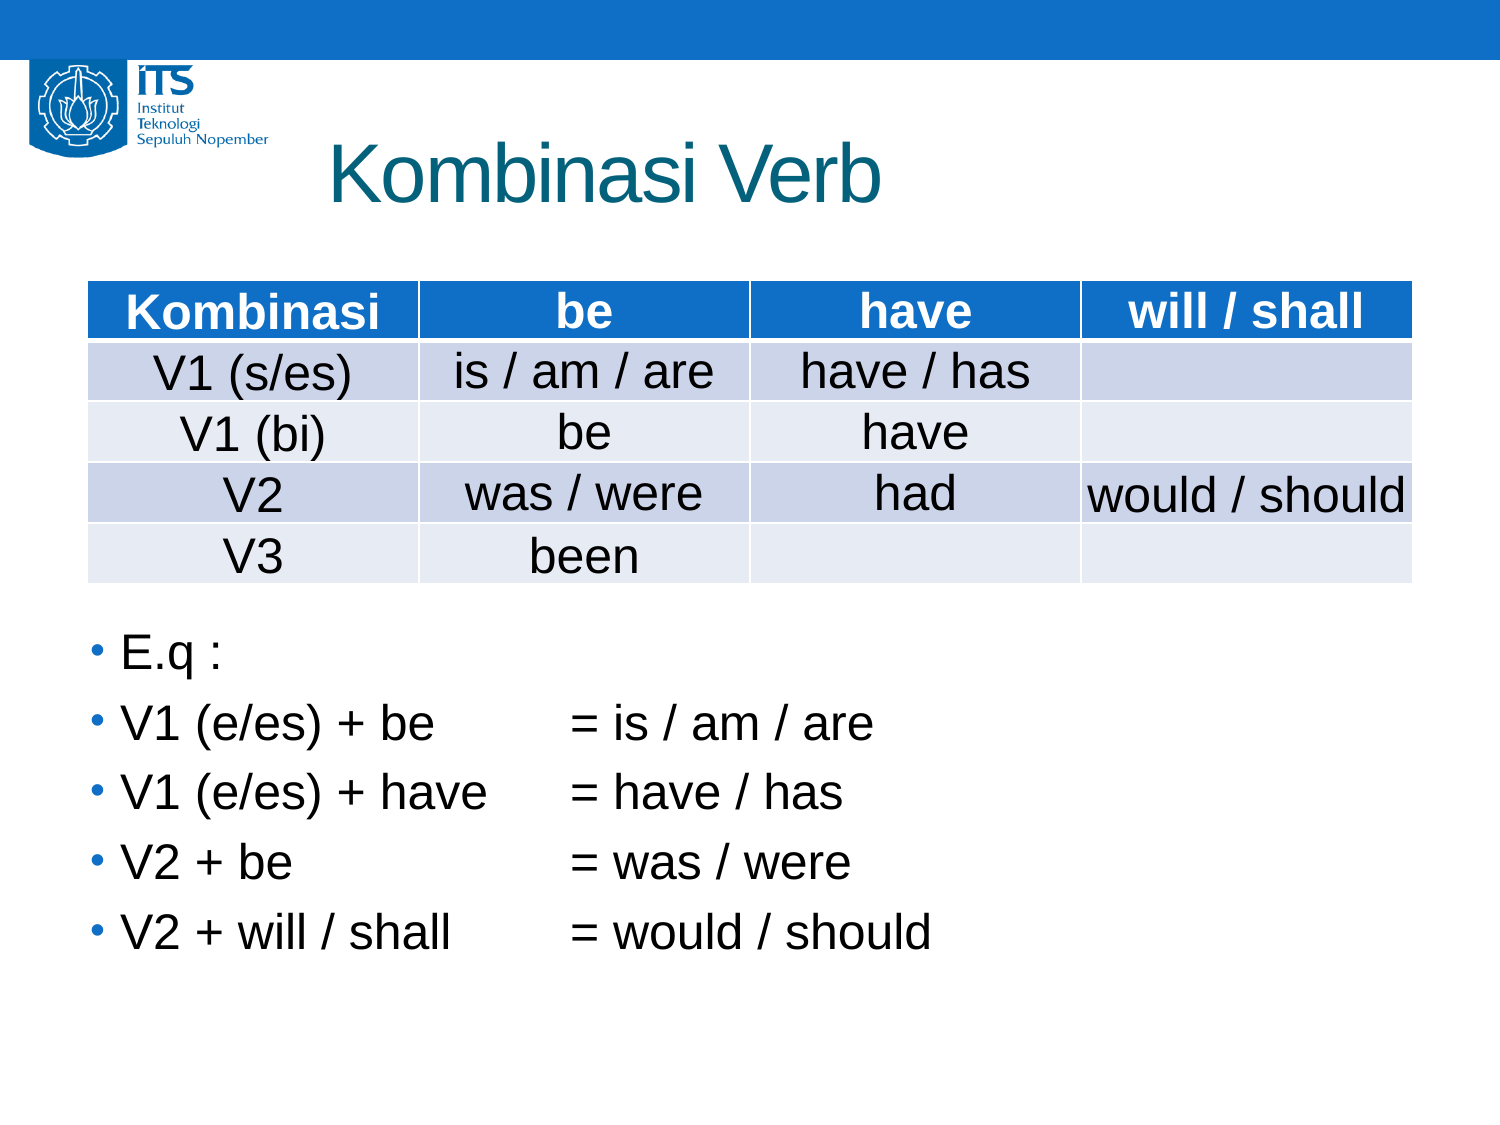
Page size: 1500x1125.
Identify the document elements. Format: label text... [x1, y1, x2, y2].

table_cell [1082, 343, 1412, 400]
table_cell was / were [420, 463, 749, 522]
table_header have [751, 281, 1080, 338]
table_header be [420, 281, 749, 338]
table_header Kombinasi [88, 281, 418, 338]
table_cell V1 (bi) [88, 402, 418, 461]
table_cell been [420, 524, 749, 583]
table_cell V3 [88, 524, 418, 583]
table_cell have [751, 402, 1080, 461]
table_cell had [751, 463, 1080, 522]
table_cell have / has [751, 343, 1080, 400]
table_cell is / am / are [420, 343, 749, 400]
table_cell [1082, 524, 1412, 583]
table_cell V1 (s/es) [88, 343, 418, 400]
picture [19, 59, 276, 166]
table_cell would / should [1082, 463, 1412, 522]
table_cell [751, 524, 1080, 583]
list E.q : V1 (e/es) + be = is / am / are V1 (e/es) + have = have / has V2 + be = was / were V2 + will / shall = would / should [75, 262, 1425, 1063]
table_cell be [420, 402, 749, 461]
title Kombinasi Verb [312, 87, 1425, 250]
table_cell [1082, 402, 1412, 461]
table_cell V2 [88, 463, 418, 522]
table_header will / shall [1082, 281, 1412, 338]
